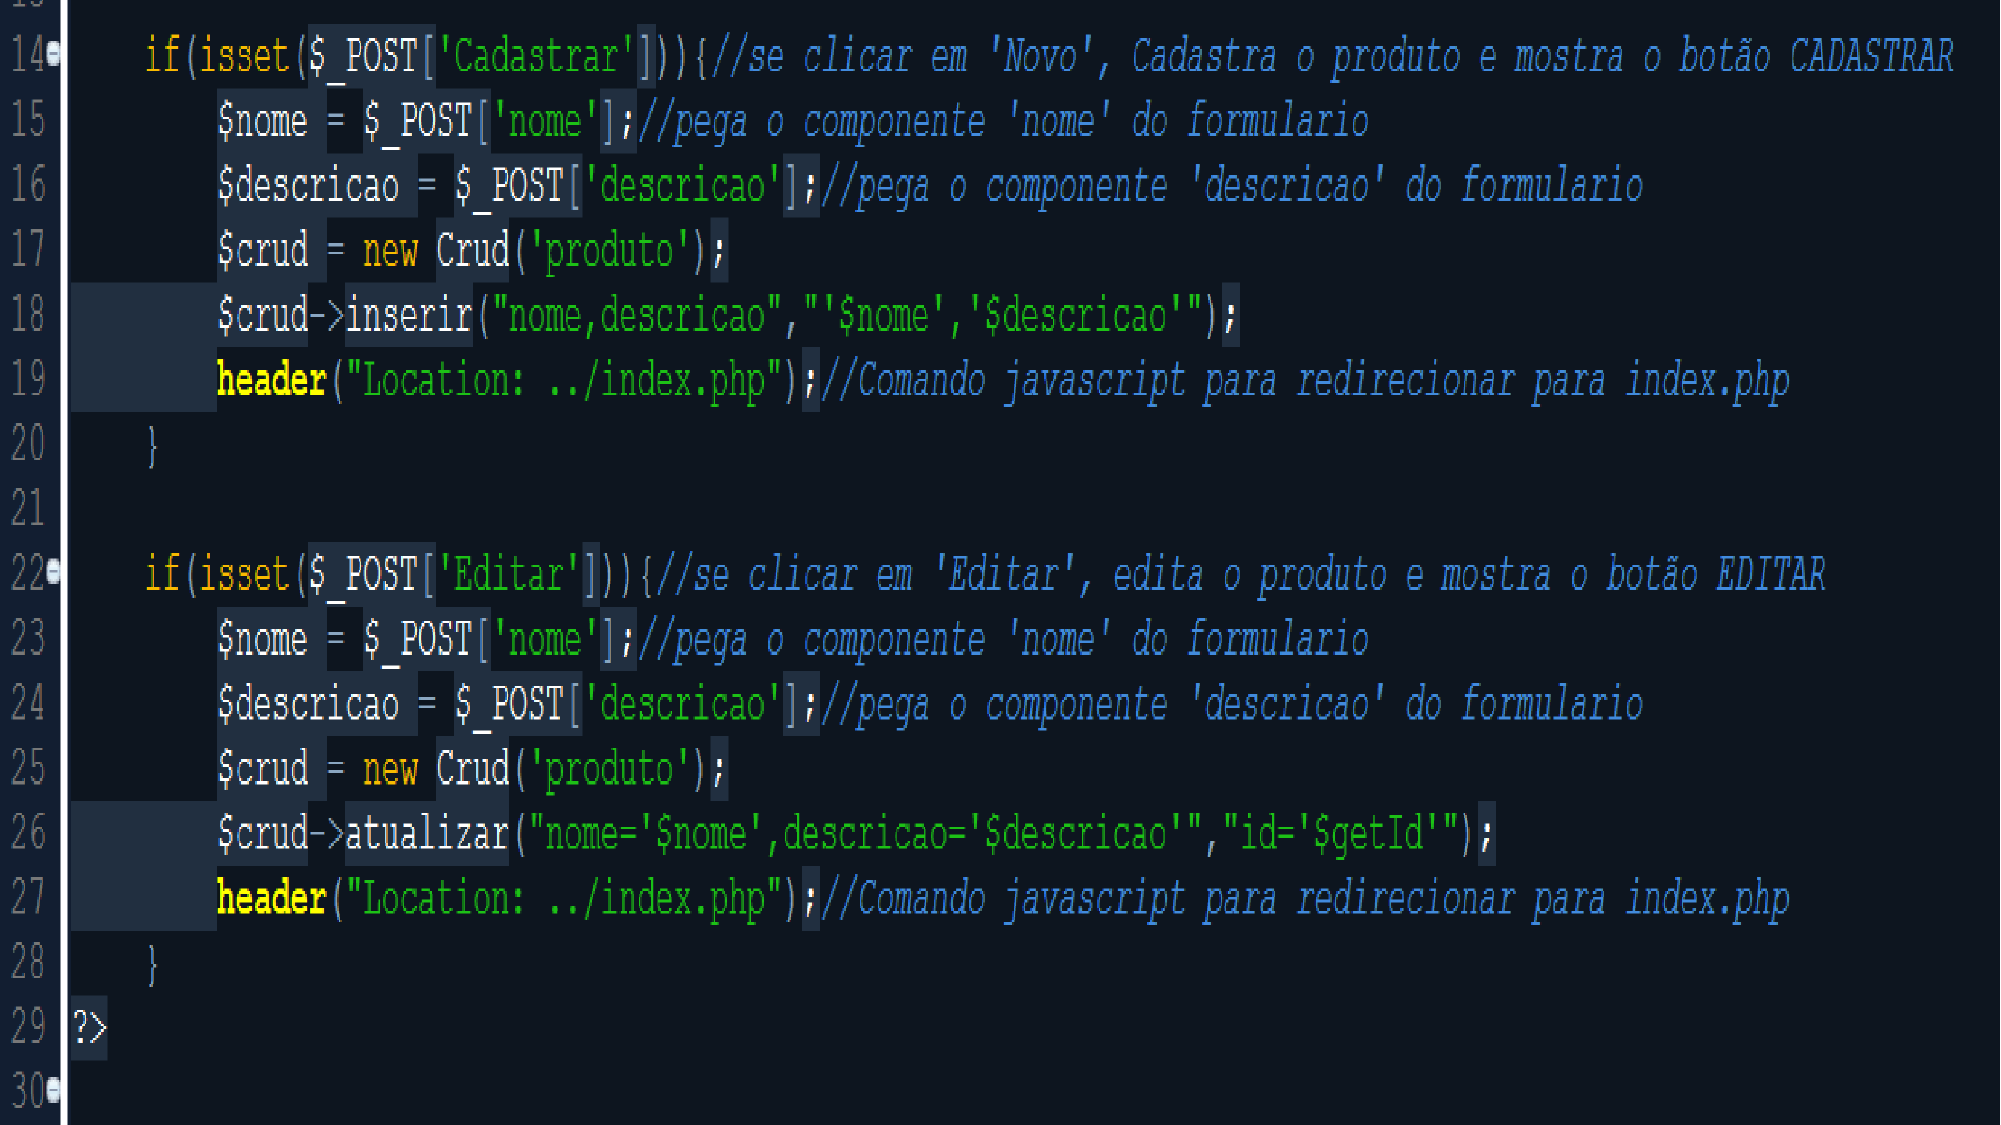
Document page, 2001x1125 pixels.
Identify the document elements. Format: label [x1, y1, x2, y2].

text_box [0, 0, 2000, 1125]
